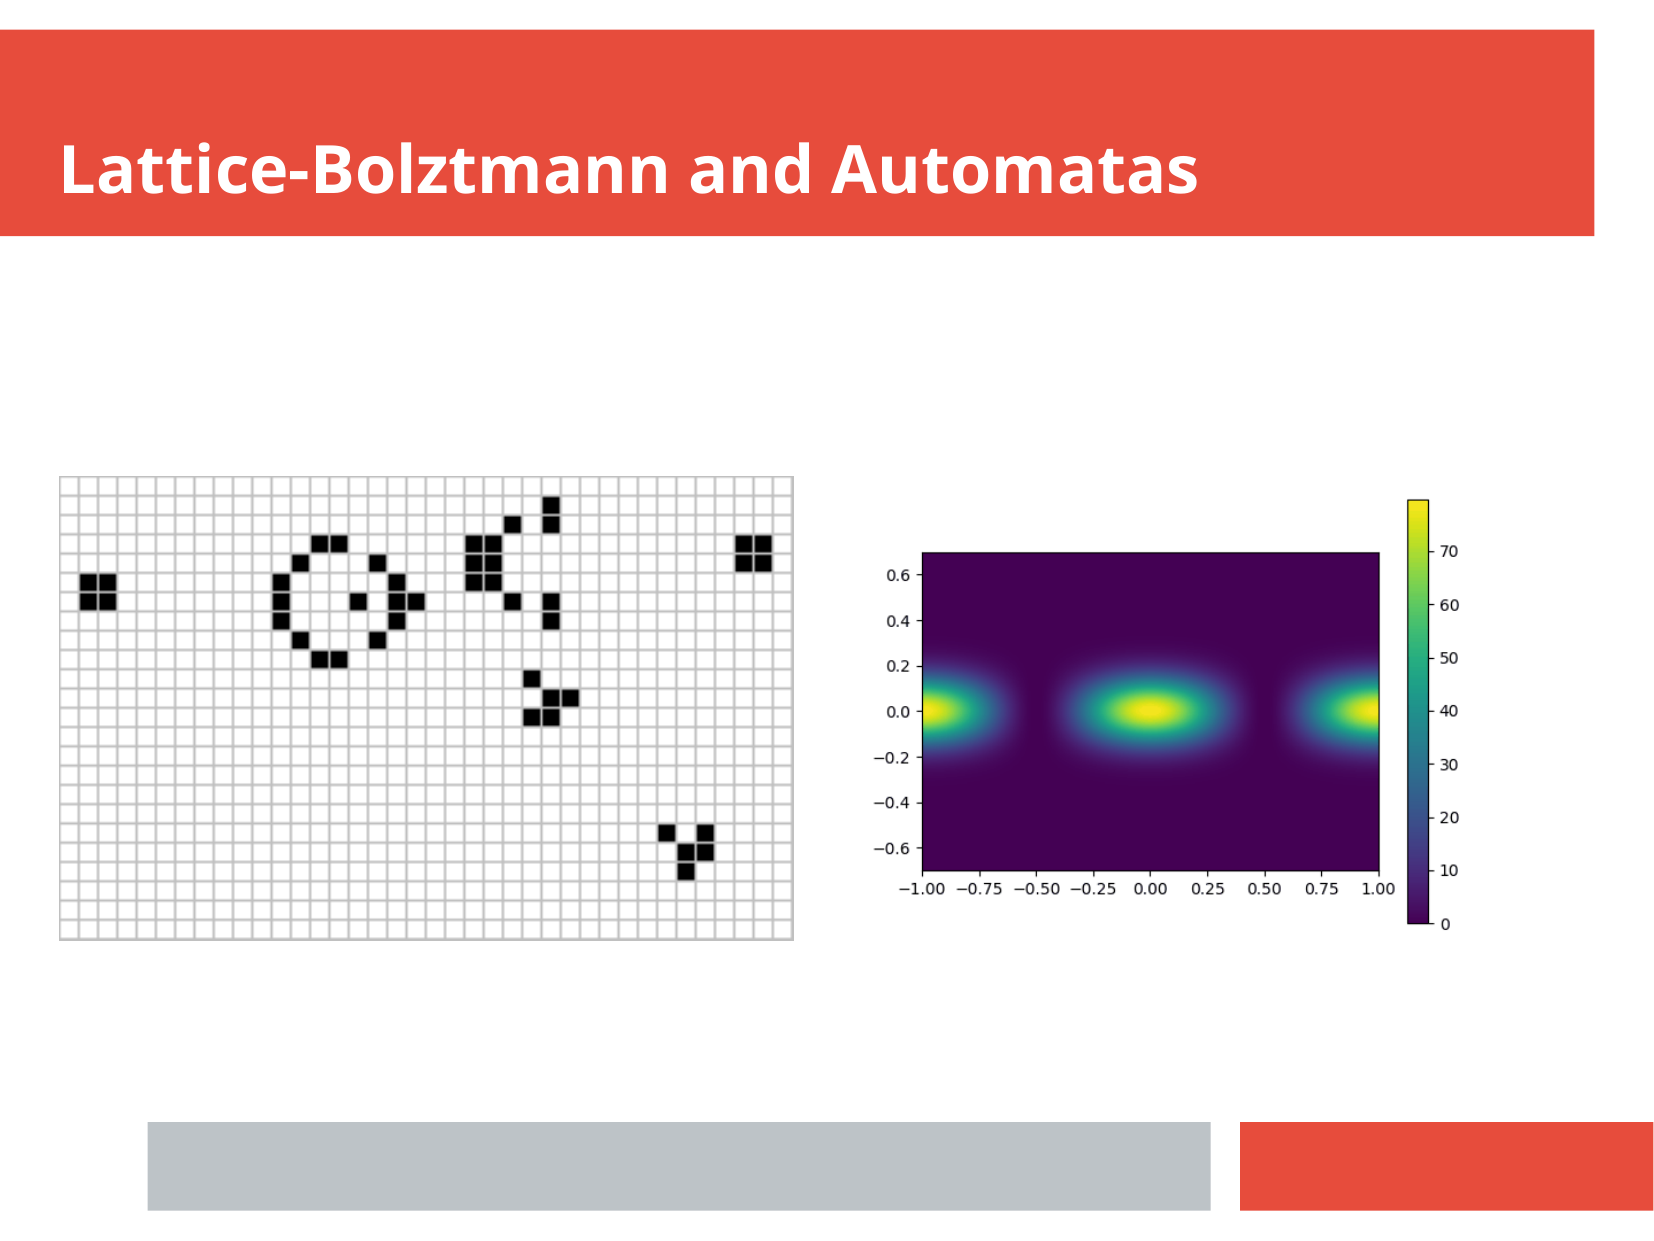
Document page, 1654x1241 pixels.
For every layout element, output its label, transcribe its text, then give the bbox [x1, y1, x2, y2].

text_box Lattice-Bolztmann and Automatas [59, 59, 1595, 207]
picture [830, 433, 1566, 985]
picture [58, 476, 794, 942]
